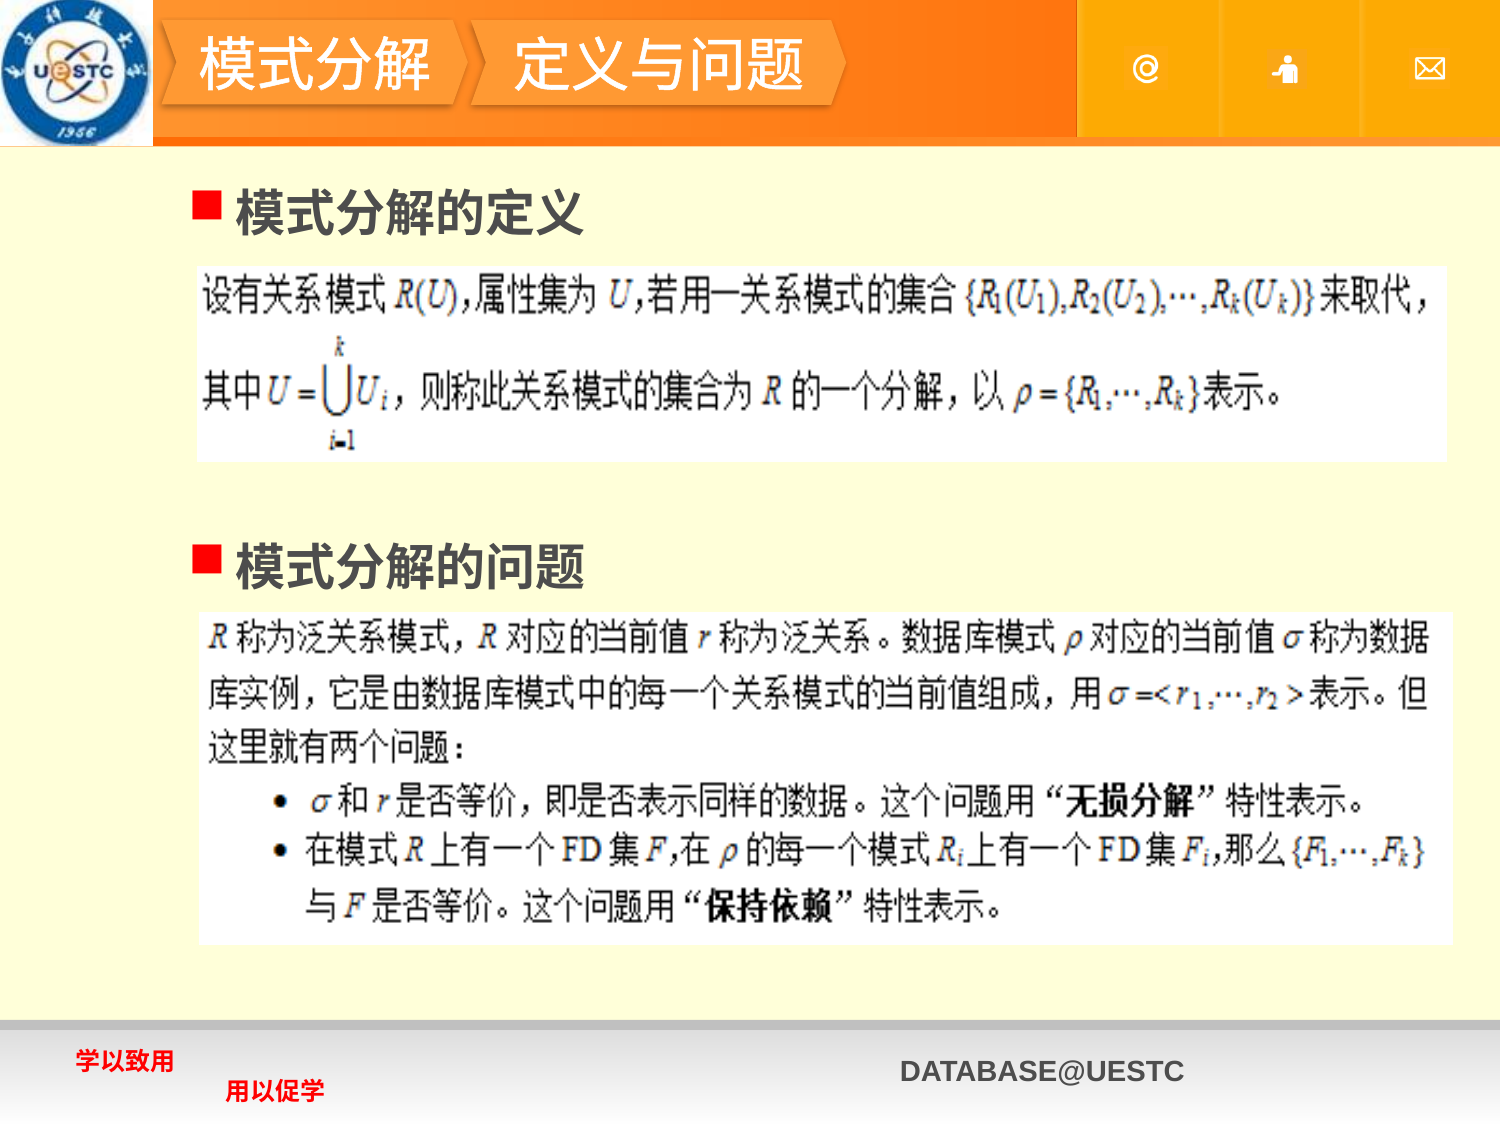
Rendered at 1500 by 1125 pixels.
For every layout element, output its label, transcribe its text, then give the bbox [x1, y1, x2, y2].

text_box 模式分解 [161, 19, 468, 105]
picture [198, 612, 1454, 946]
picture [197, 266, 1447, 462]
text_box 定义与问题 [470, 20, 847, 105]
title [155, 0, 1425, 140]
picture [0, 0, 153, 146]
picture [1425, 48, 1450, 89]
list 模式分解的定义 模式分解的问题 [98, 174, 1456, 968]
